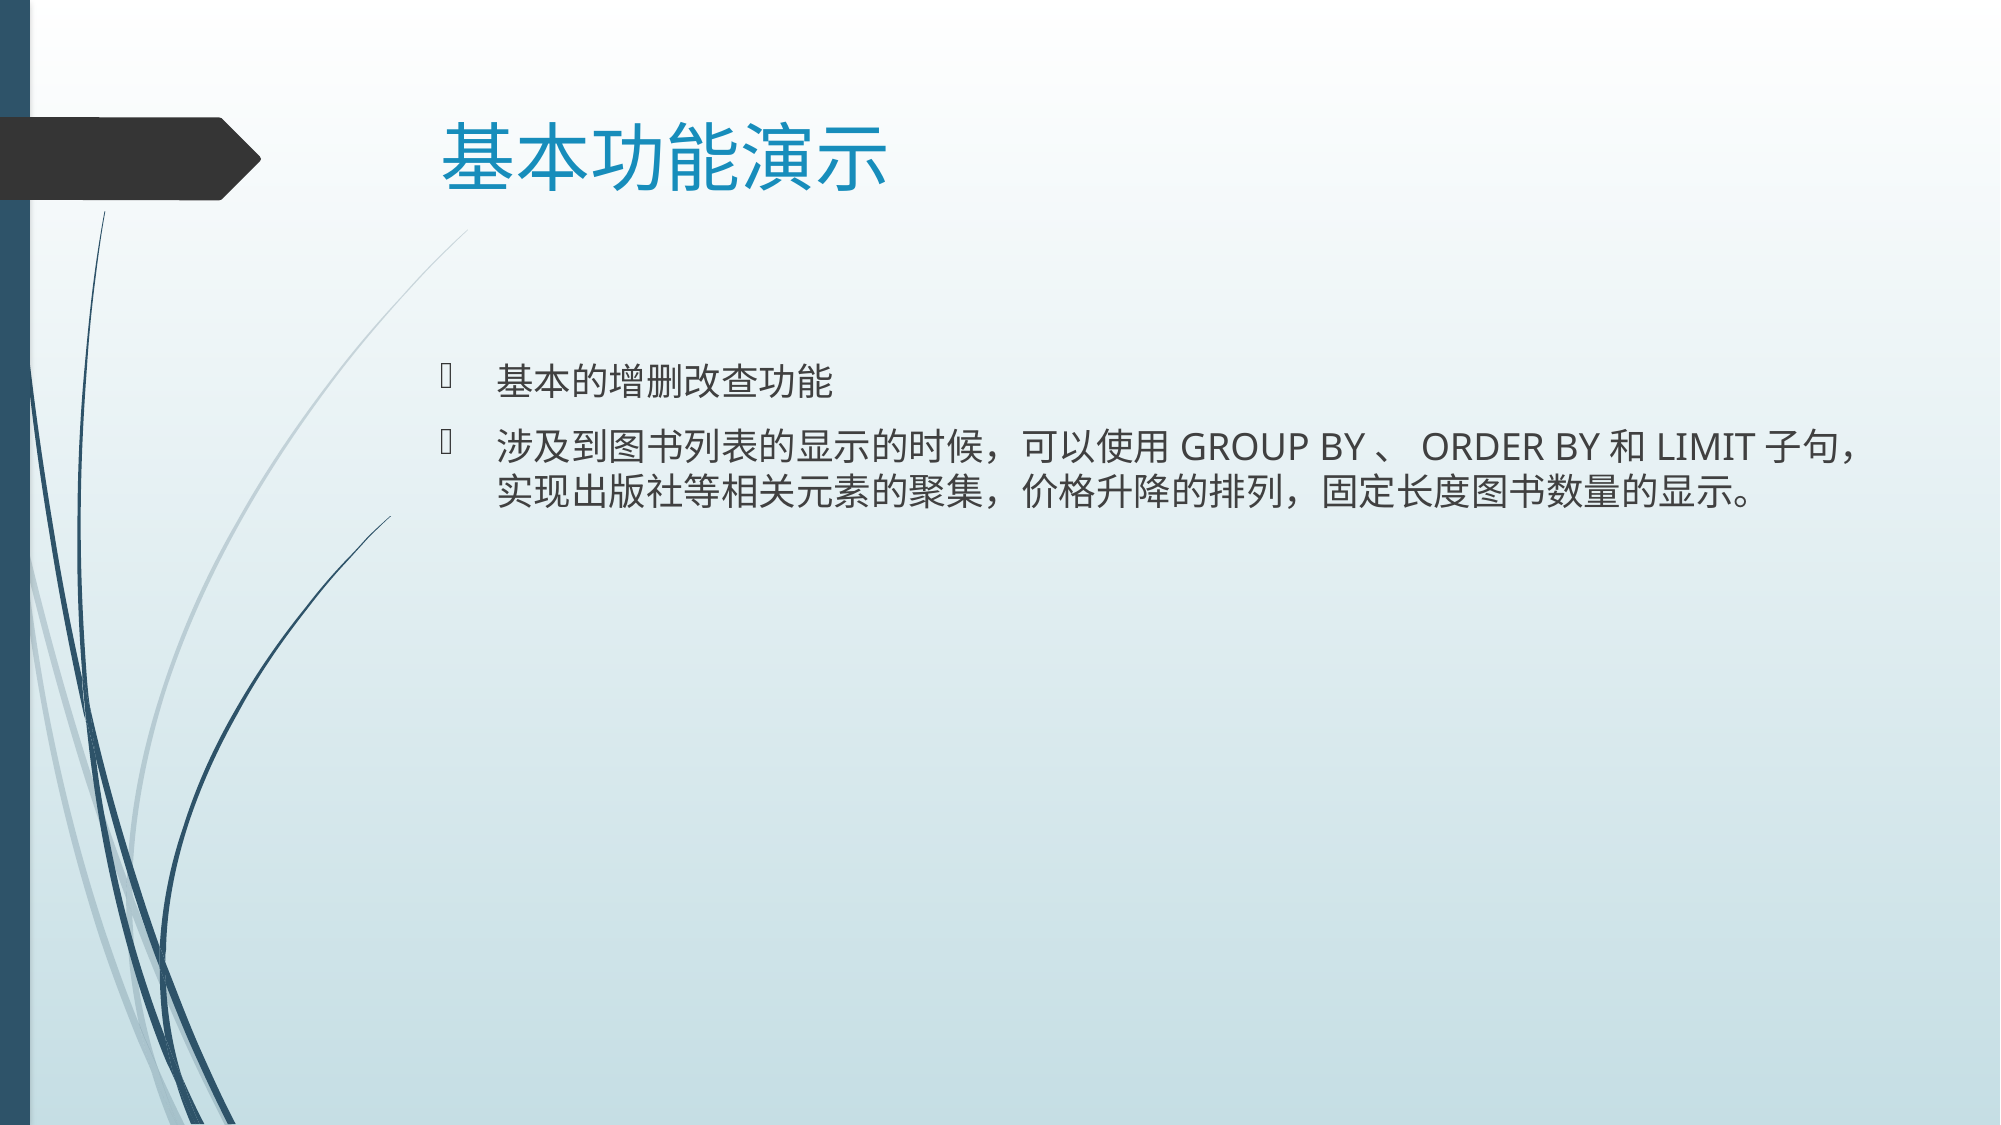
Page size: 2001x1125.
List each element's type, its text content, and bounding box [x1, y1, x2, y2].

title 基本功能演示 [425, 102, 1888, 313]
list 基本的增删改查功能 涉及到图书列表的显示的时候，可以使用GROUP BY、ORDER BY和LIMIT子句，实现出版社等相关元素的聚集，价格升降的排列，固定长度图书数量的显示。 [424, 350, 1888, 970]
